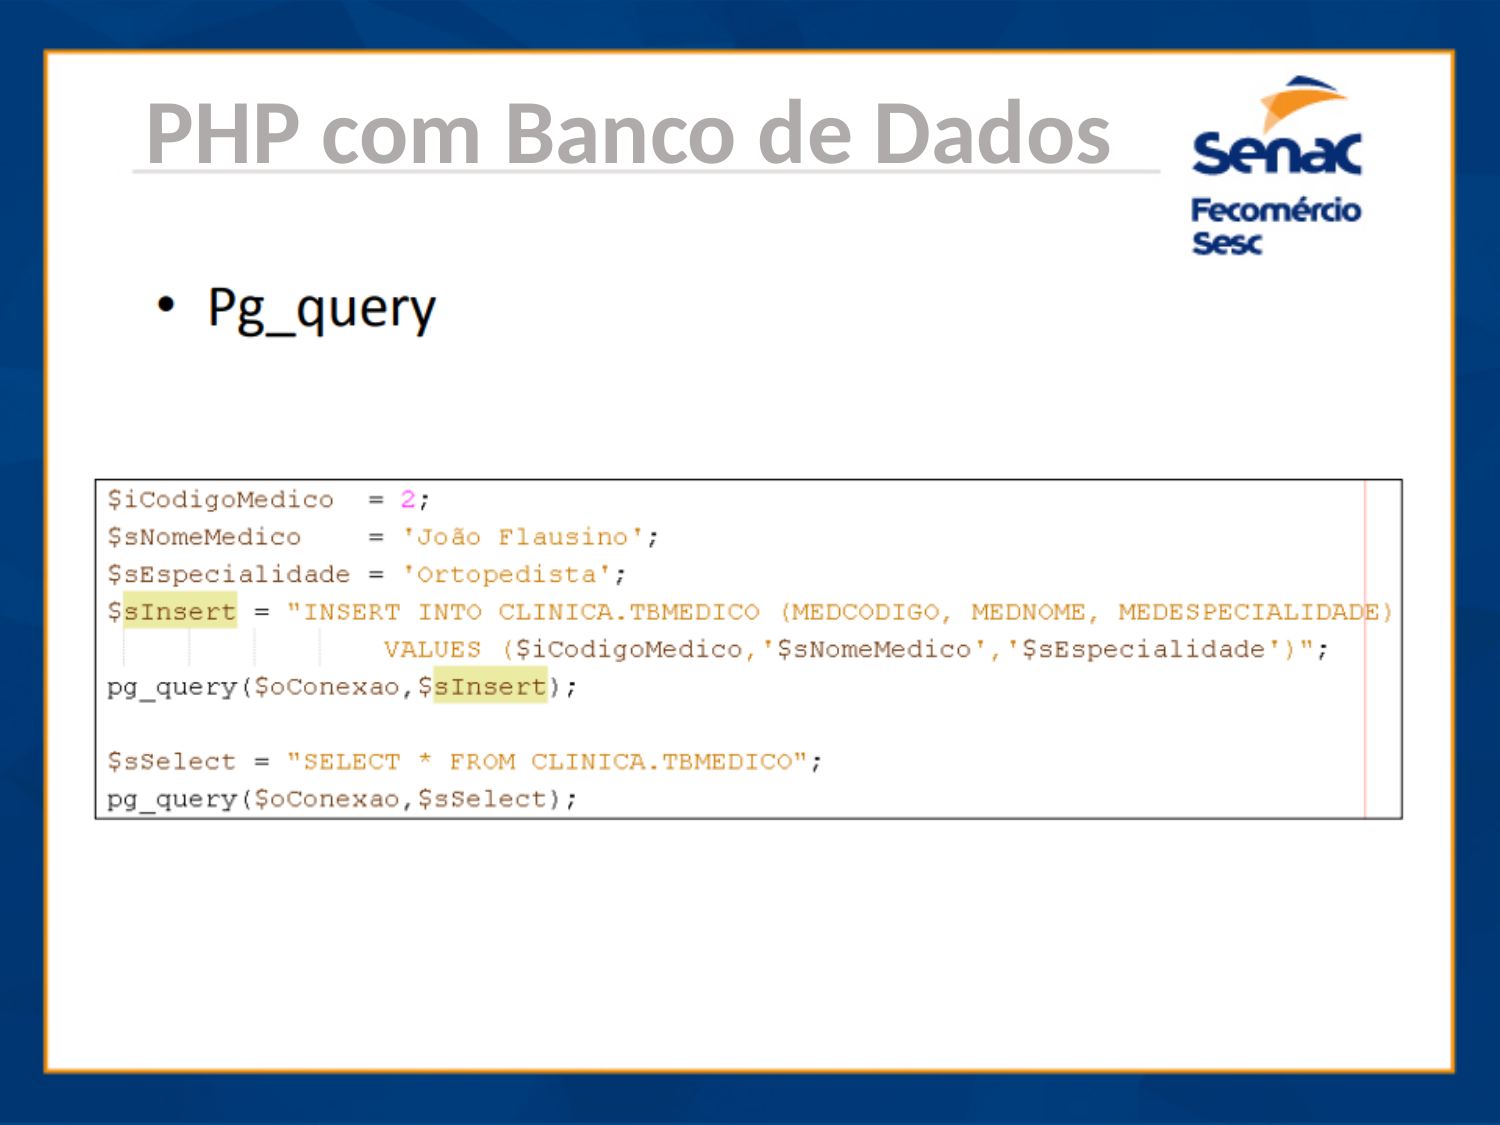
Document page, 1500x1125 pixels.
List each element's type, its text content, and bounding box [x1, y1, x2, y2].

text_box PHP com Banco de Dados [130, 77, 1130, 191]
picture [0, 0, 1500, 1125]
